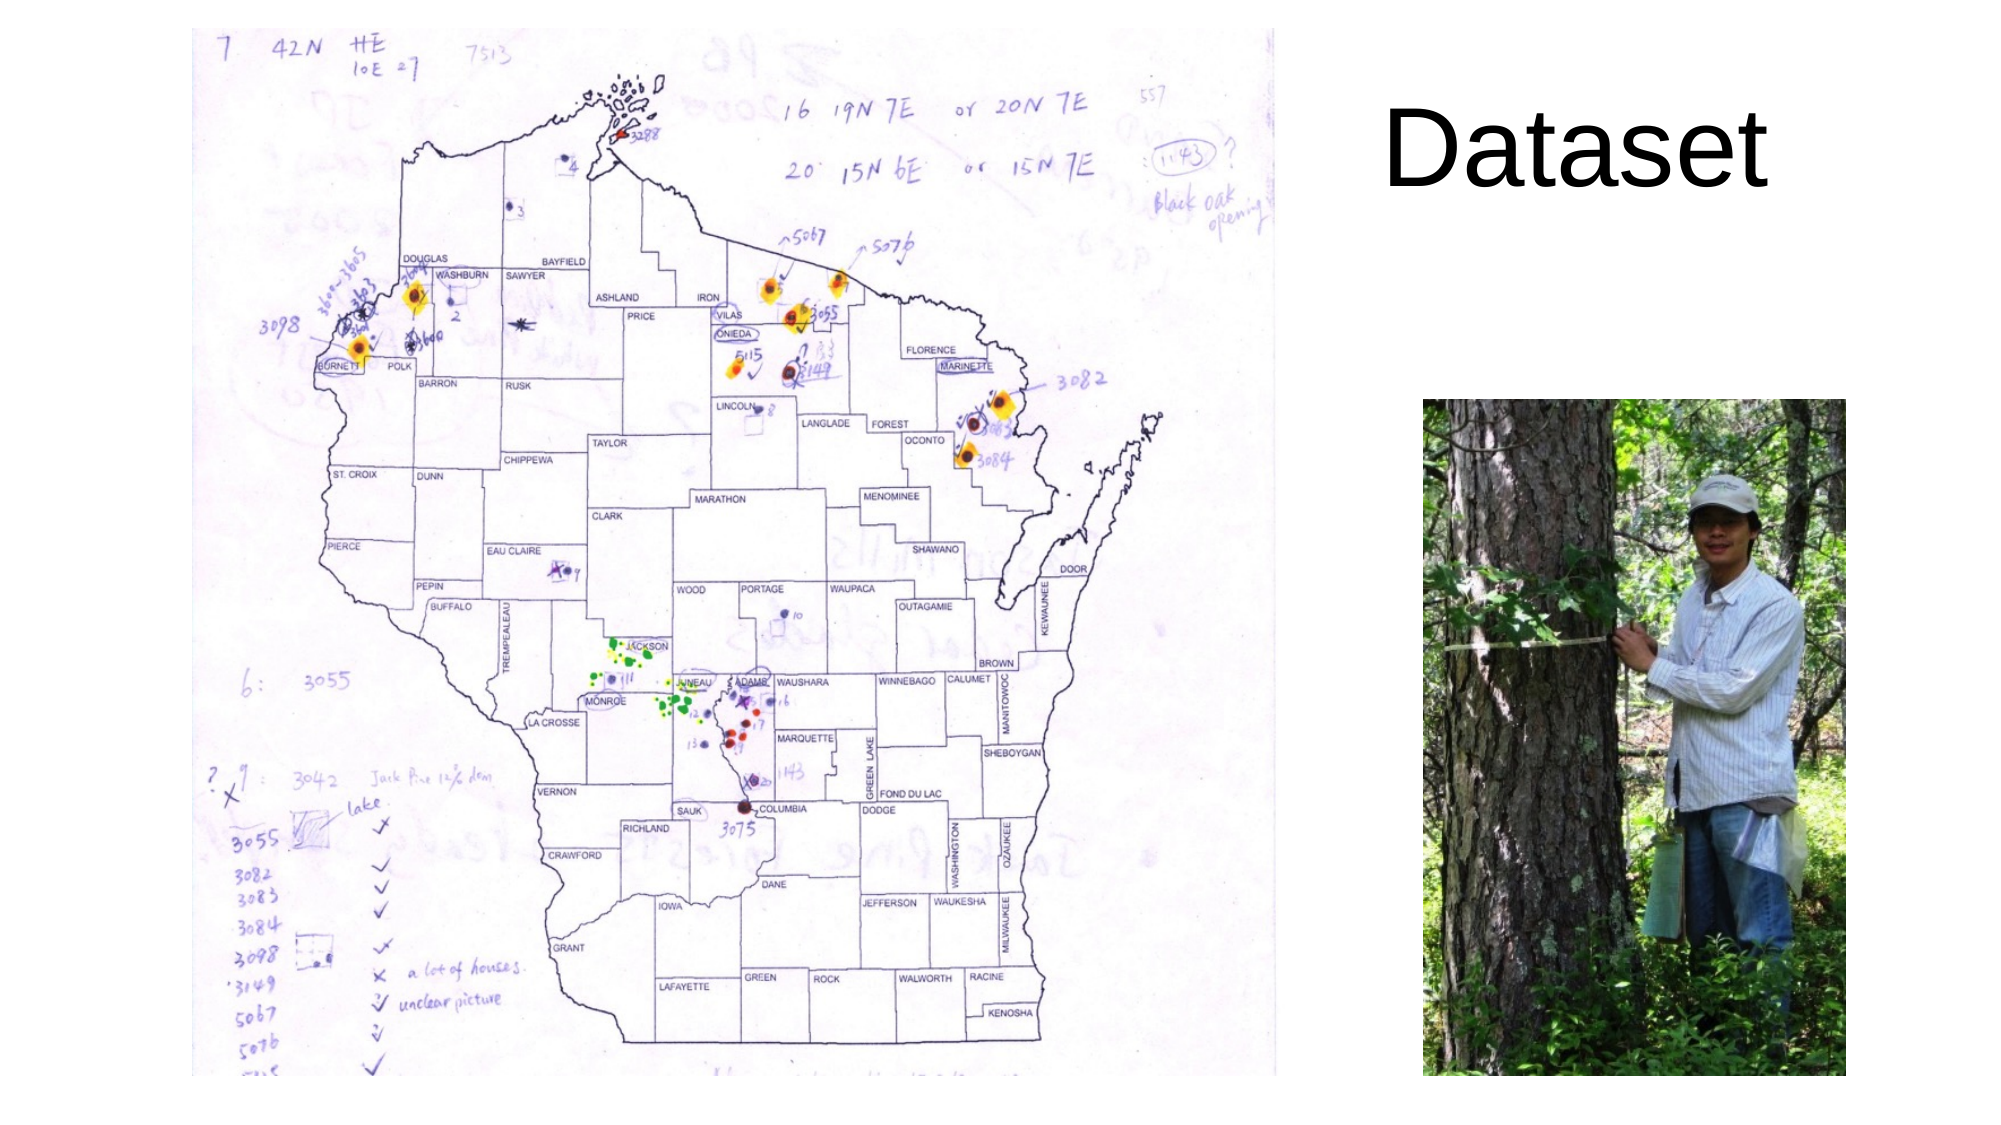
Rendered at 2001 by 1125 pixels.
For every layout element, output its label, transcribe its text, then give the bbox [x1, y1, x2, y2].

picture [192, 28, 1285, 1076]
text_box Dataset [1366, 66, 1789, 216]
picture [1423, 399, 1846, 1076]
